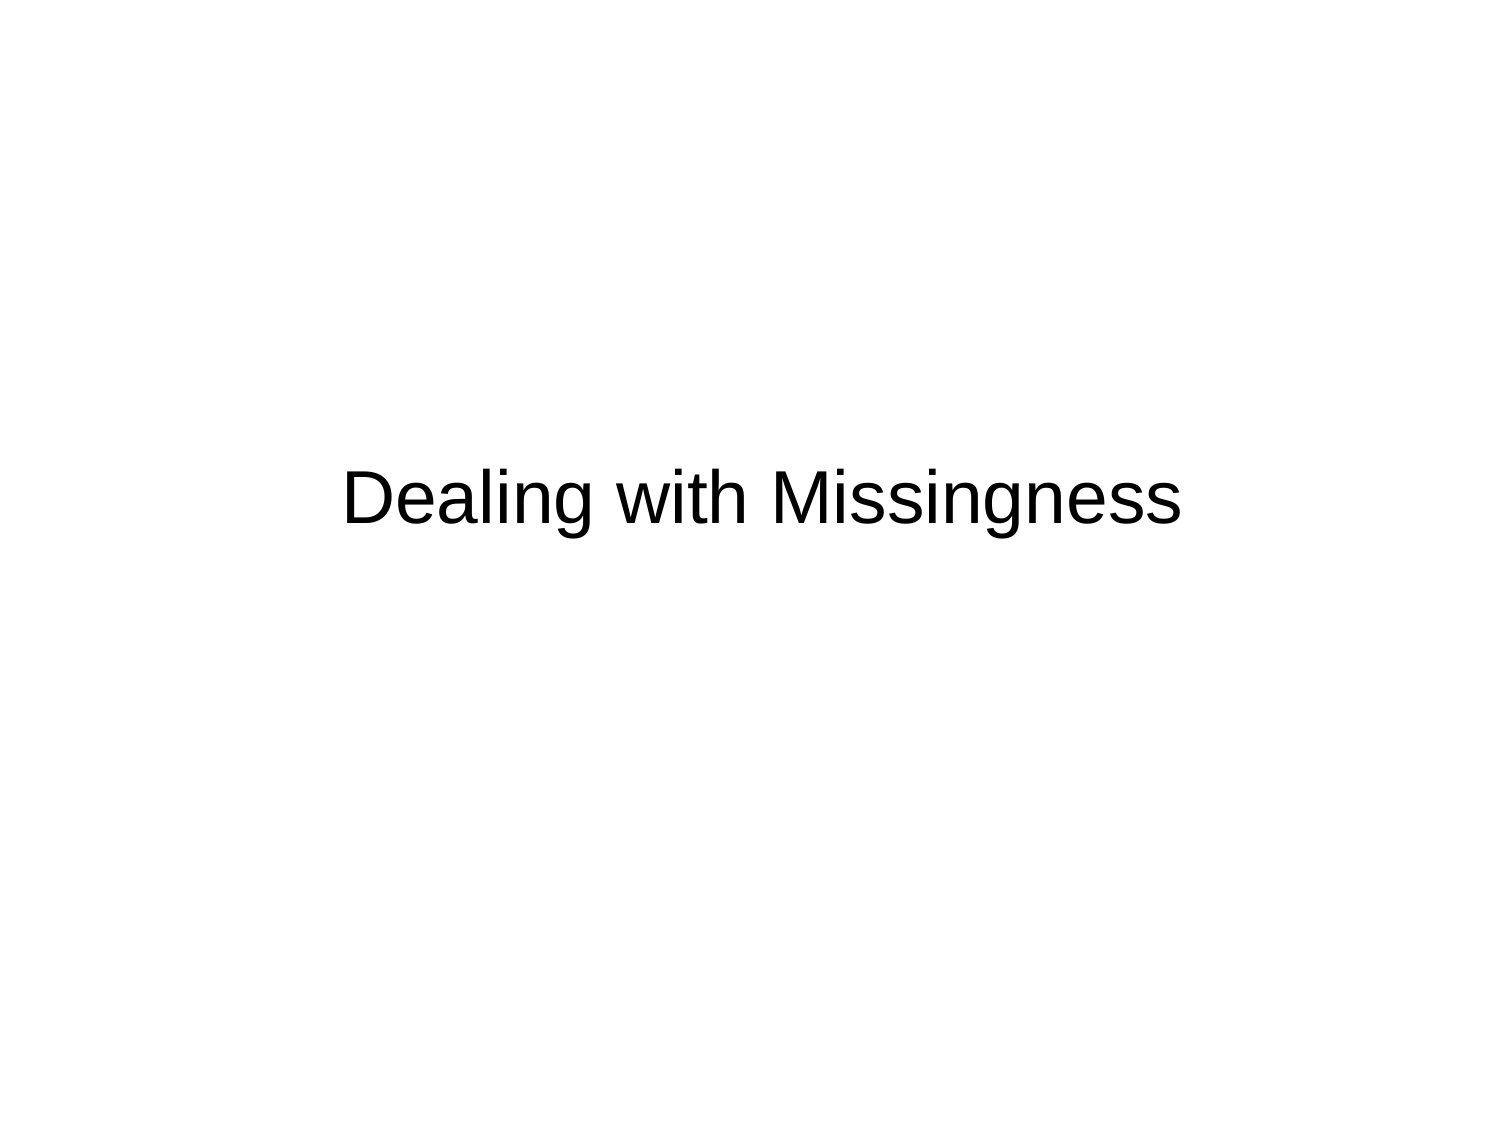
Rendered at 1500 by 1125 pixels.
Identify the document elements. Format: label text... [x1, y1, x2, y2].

title Dealing with Missingness [87, 399, 1438, 588]
